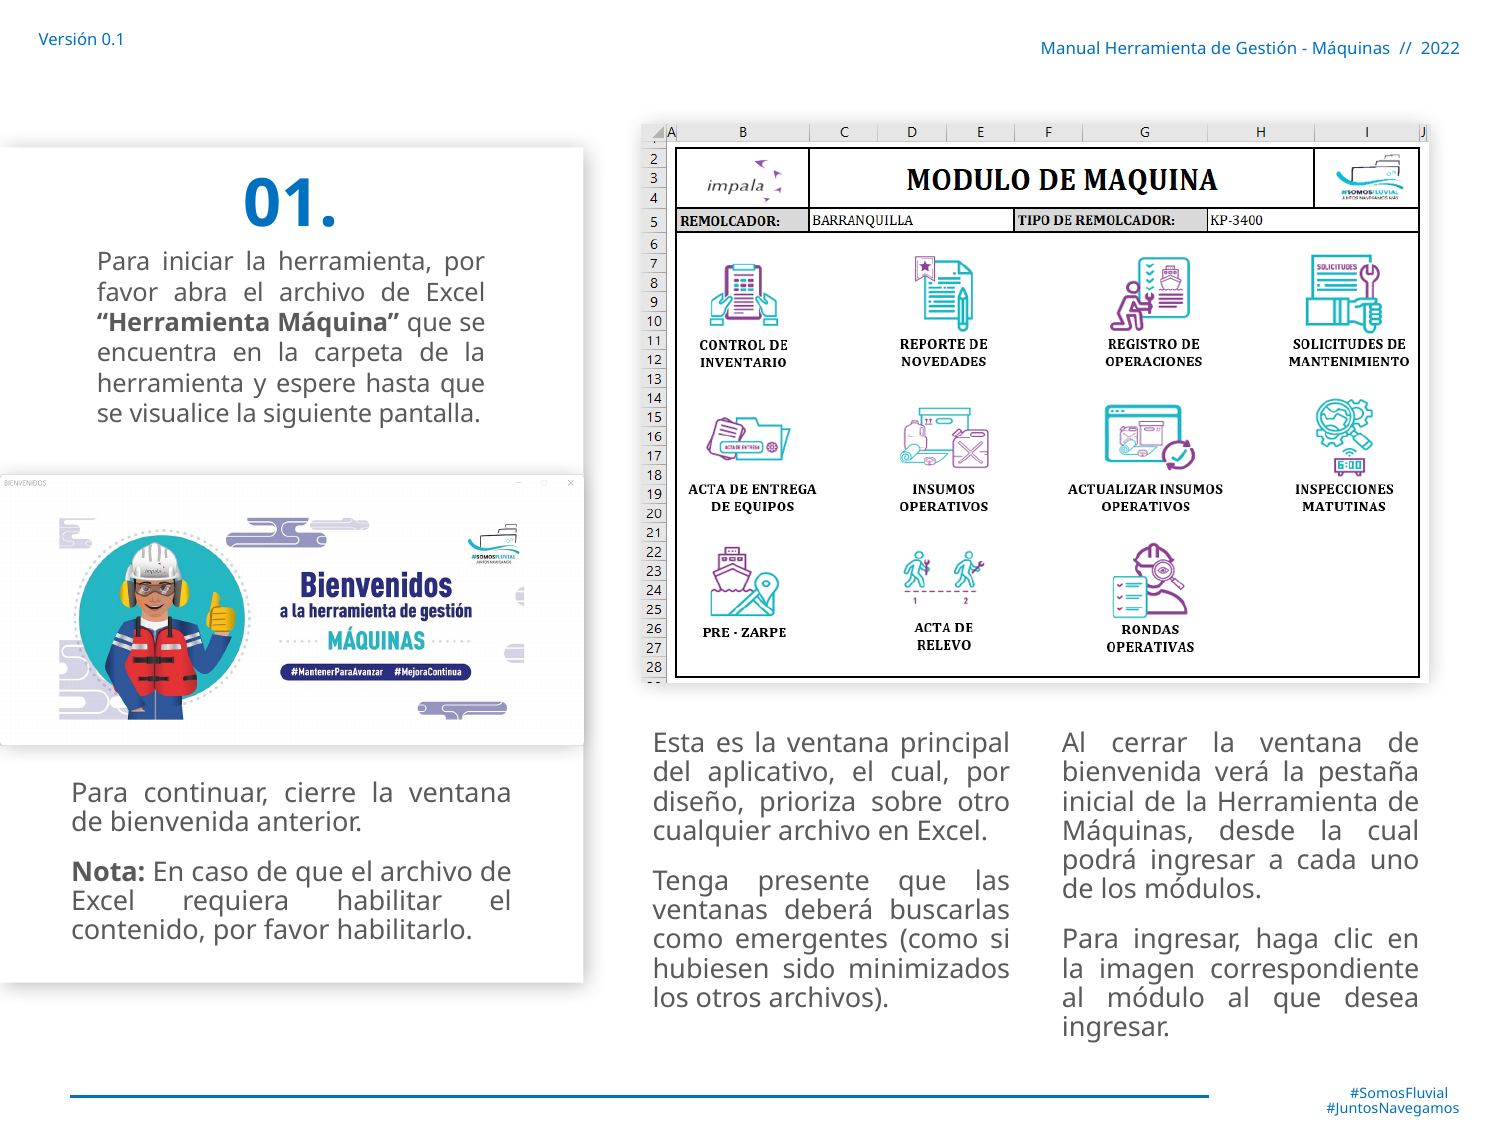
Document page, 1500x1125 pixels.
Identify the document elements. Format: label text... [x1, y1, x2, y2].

list Para iniciar la herramienta, por favor abra el archivo de Excel “Herramienta Máquina” que se encuentra en la carpeta de la herramienta y espere hasta que se visualice la siguiente pantalla. [81, 237, 501, 453]
text_box [0, 750, 584, 984]
text_box Al cerrar la ventana de bienvenida verá la pestaña inicial de la Herramienta de Máquinas, desde la cual podrá ingresar a cada uno de los módulos. Para ingresar, haga clic en la imagen correspondiente al módulo al que desea ingresar. [1046, 721, 1435, 1018]
title 01. [225, 158, 357, 237]
text_box [0, 146, 584, 473]
text_box Esta es la ventana principal del aplicativo, el cual, por diseño, prioriza sobre otro cualquier archivo en Excel. Tenga presente que las ventanas deberá buscarlas como emergentes (como si hubiesen sido minimizados los otros archivos). [637, 721, 1025, 1018]
picture [641, 124, 1431, 683]
text_box Para continuar, cierre la ventana de bienvenida anterior. Nota: En caso de que el archivo de Excel requiera habilitar el contenido, por favor habilitarlo. [55, 771, 527, 972]
picture [0, 474, 585, 746]
